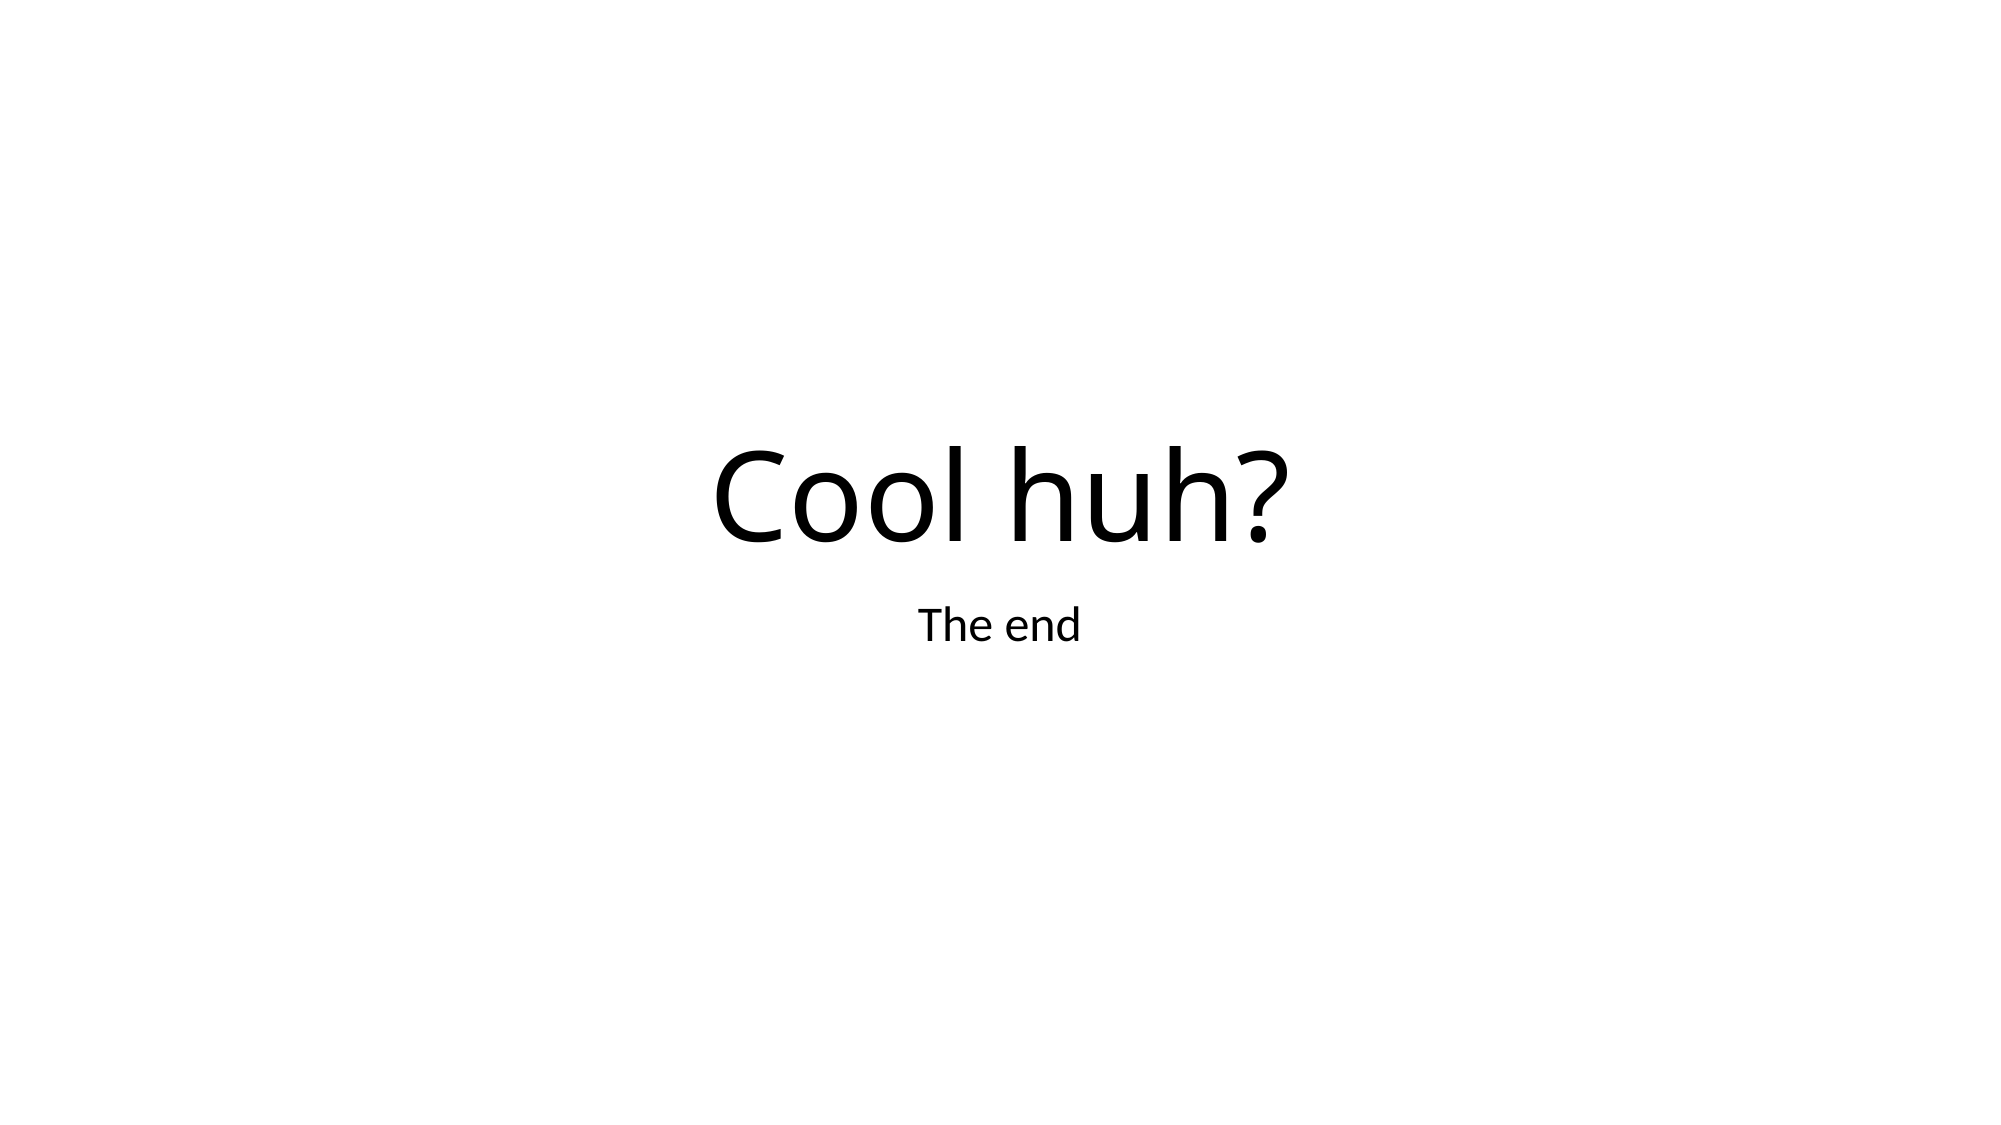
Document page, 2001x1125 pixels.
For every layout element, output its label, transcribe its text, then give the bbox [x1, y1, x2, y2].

title Cool huh? [249, 184, 1750, 576]
subtitle The end [249, 590, 1750, 863]
